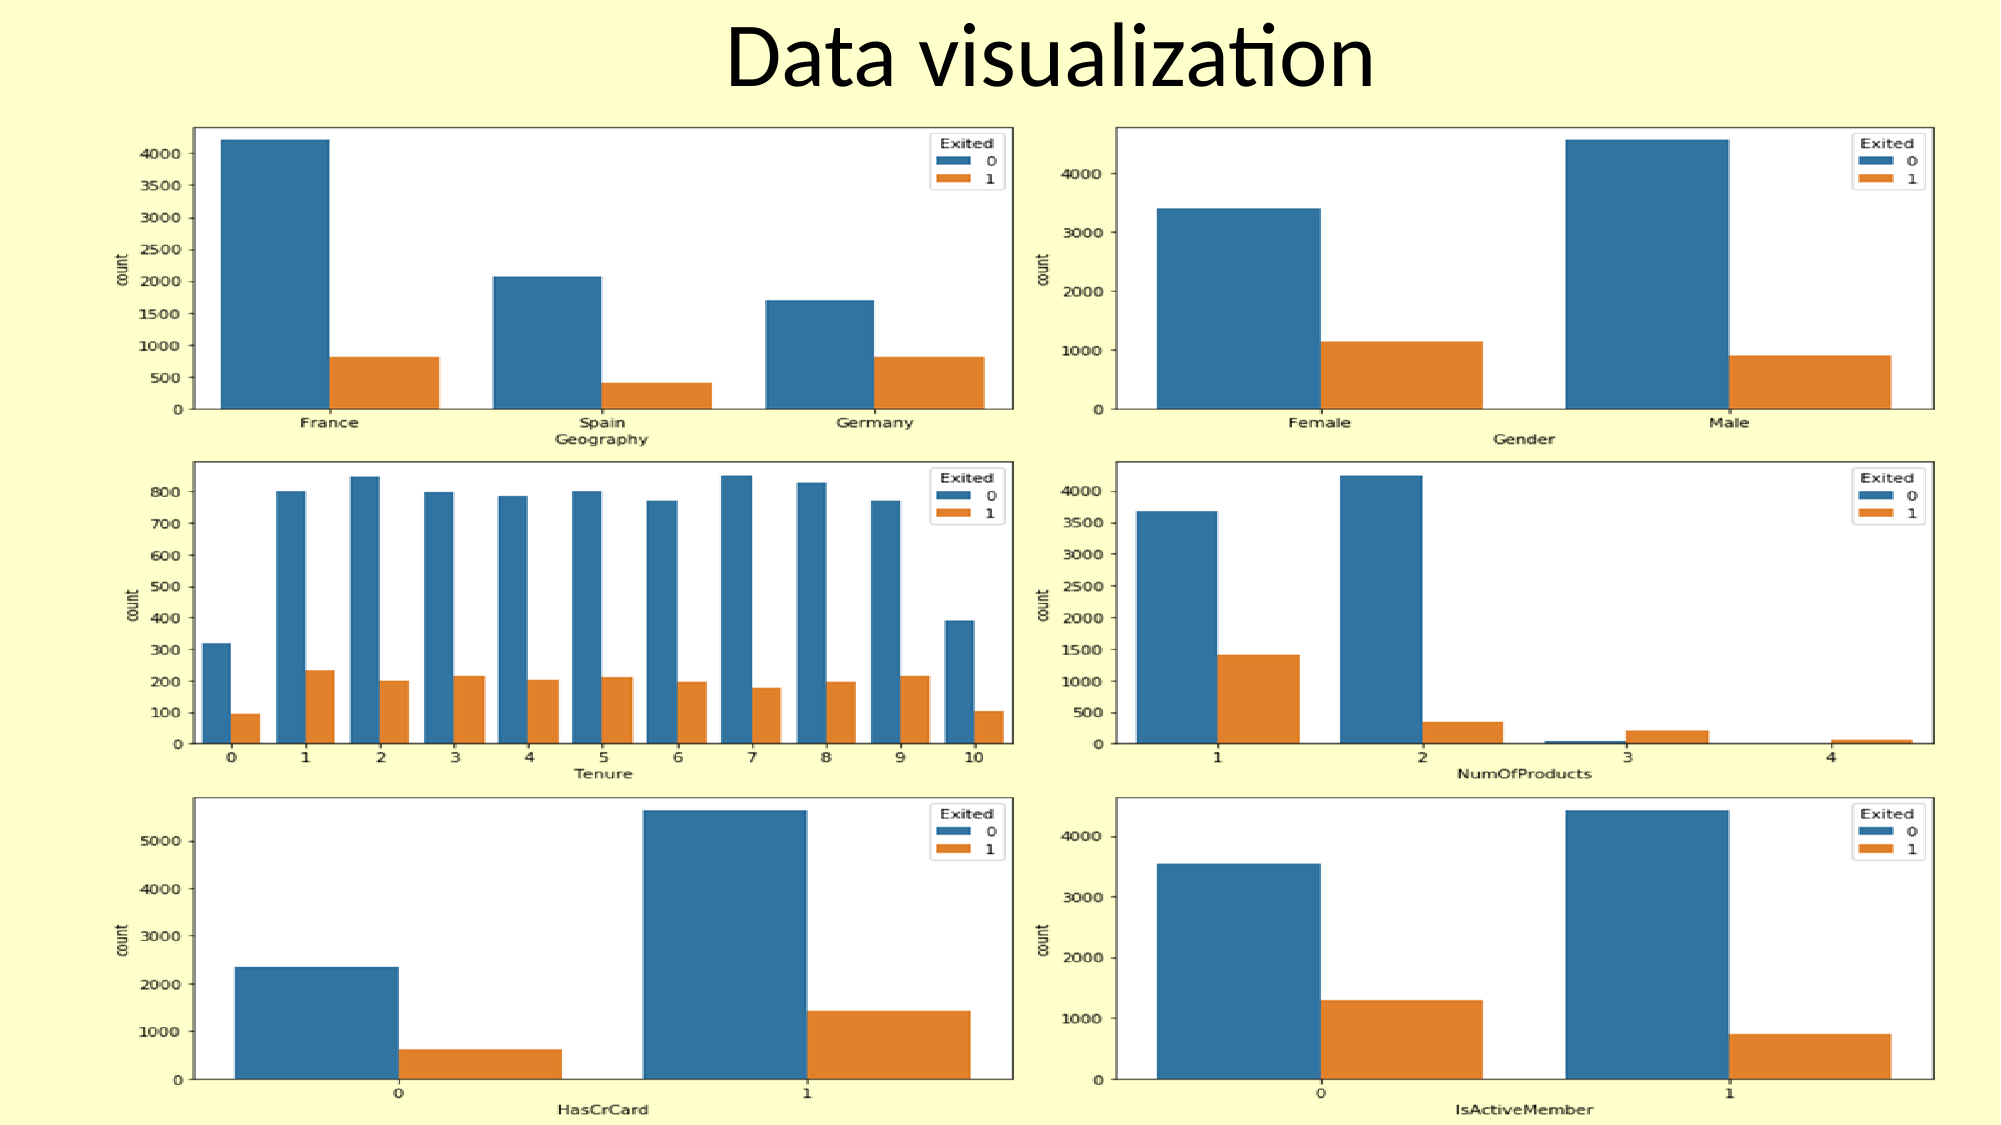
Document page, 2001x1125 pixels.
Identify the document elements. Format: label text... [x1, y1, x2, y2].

picture [99, 113, 1954, 1125]
text_box Data visualization [710, 0, 1605, 113]
